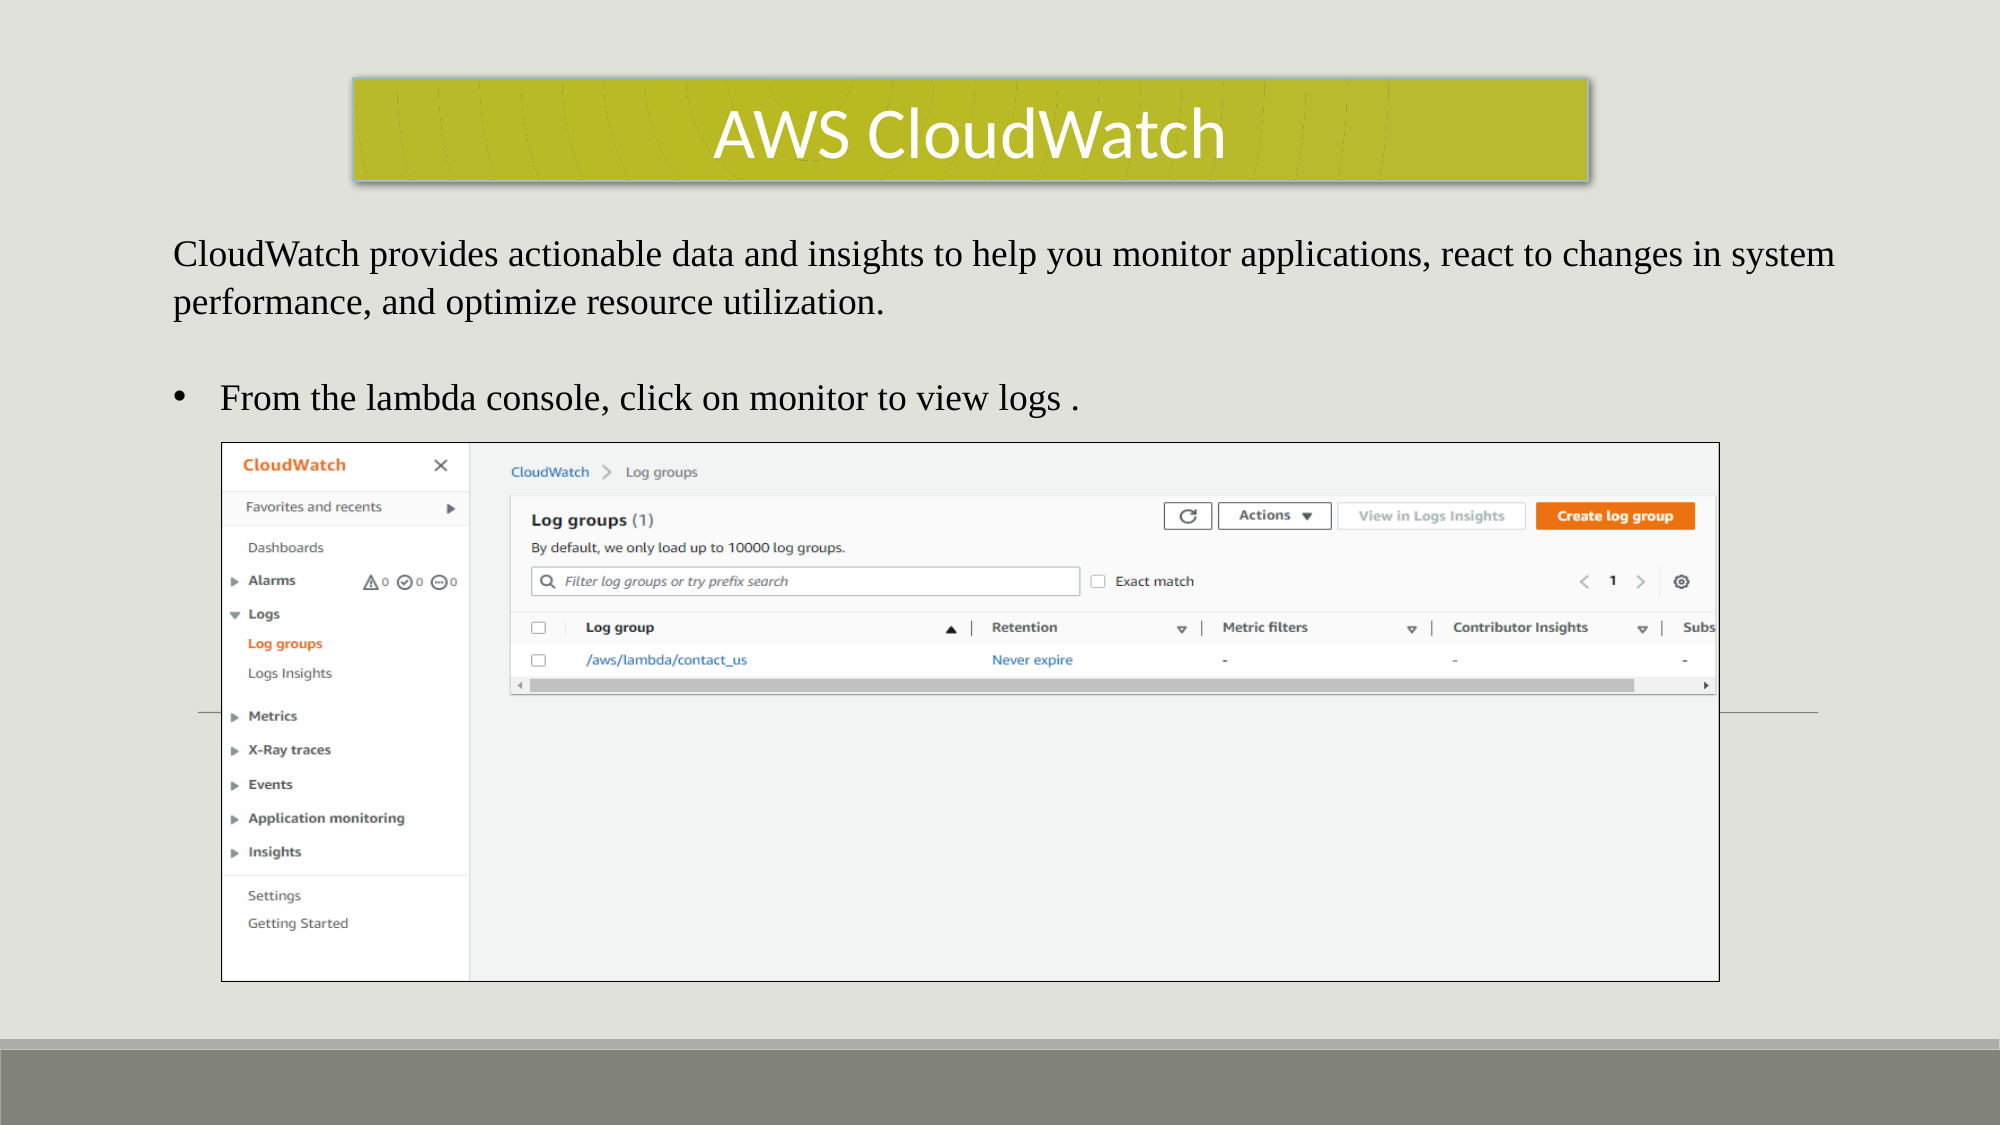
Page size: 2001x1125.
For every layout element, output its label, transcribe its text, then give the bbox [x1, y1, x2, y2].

picture [221, 442, 1720, 983]
text_box AWS CloudWatch [353, 78, 1589, 181]
text_box CloudWatch provides actionable data and insights to help you monitor applications, react to changes in system performance, and optimize resource utilization. From the lambda console, click on monitor to view logs . [165, 218, 1958, 426]
